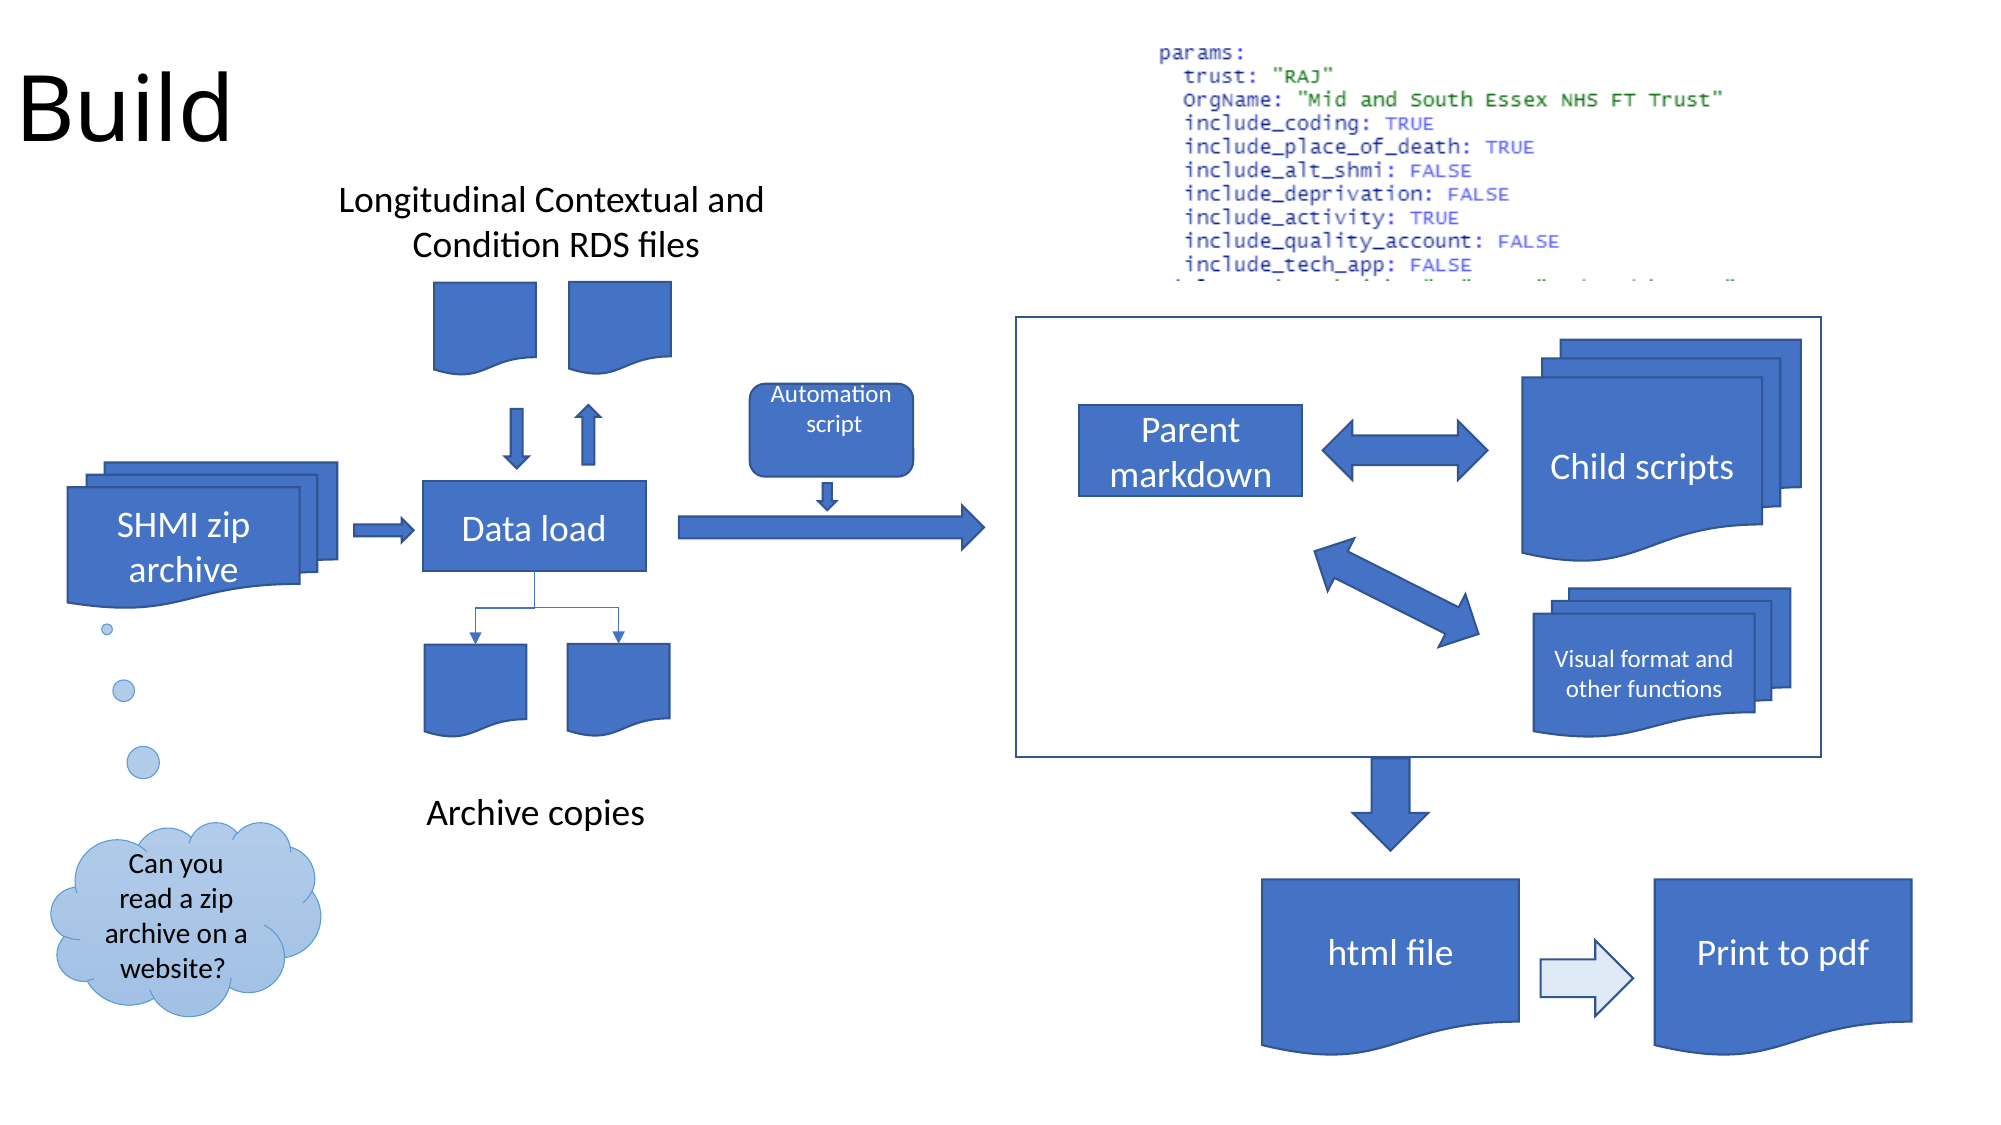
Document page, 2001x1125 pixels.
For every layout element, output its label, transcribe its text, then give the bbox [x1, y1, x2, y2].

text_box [468, 578, 540, 638]
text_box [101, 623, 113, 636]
text_box [568, 280, 672, 375]
text_box Can you read a zip archive on a website? [126, 745, 160, 780]
text_box [573, 403, 603, 466]
text_box Automation script [748, 382, 915, 478]
text_box Archive copies [411, 780, 661, 841]
text_box SHMI zip archive [66, 461, 339, 609]
text_box Parent markdown [1078, 404, 1303, 497]
text_box [1015, 316, 1822, 758]
text_box Data load [422, 480, 647, 572]
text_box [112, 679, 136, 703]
text_box Longitudinal Contextual and Condition RDS files [323, 167, 781, 273]
picture [1154, 36, 1772, 281]
title Build [0, 3, 1725, 221]
text_box [423, 643, 528, 738]
text_box [815, 482, 839, 512]
text_box Child scripts [1521, 338, 1802, 562]
text_box Can you read a zip archive on a website? [50, 822, 322, 1018]
text_box [1321, 418, 1489, 483]
text_box [566, 642, 671, 737]
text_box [540, 565, 613, 650]
text_box [433, 281, 537, 376]
text_box Print to pdf [1653, 878, 1913, 1056]
text_box [677, 503, 986, 552]
text_box [353, 515, 416, 545]
text_box [1350, 757, 1431, 853]
text_box [1539, 937, 1635, 1019]
text_box html file [1261, 878, 1520, 1056]
text_box [1313, 536, 1480, 649]
text_box Visual format and other functions [1532, 587, 1792, 738]
text_box [502, 407, 532, 470]
